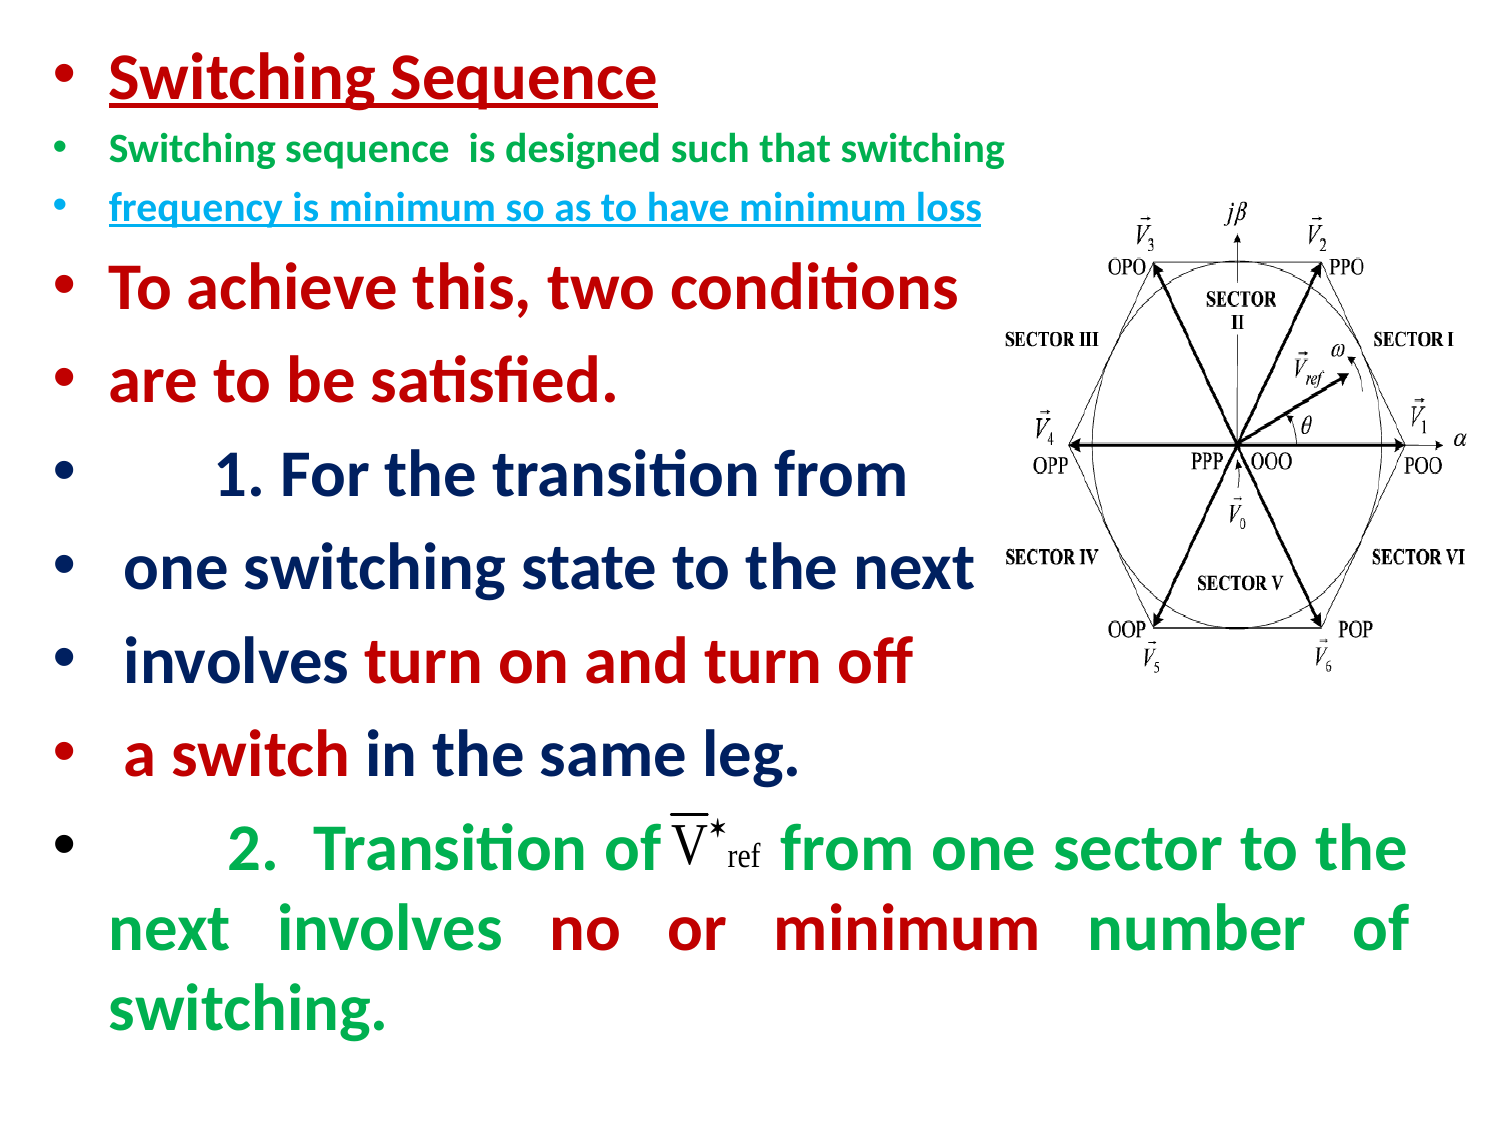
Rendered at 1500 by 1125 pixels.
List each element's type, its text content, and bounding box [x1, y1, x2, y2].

list Switching Sequence Switching sequence is designed such that switching frequency is minimum so as to have minimum loss. To achieve this, two conditions are to be satisfied. 1. For the transition from one switching state to the next involves turn on and turn off a switch in the same leg. 2. Transition of from one sector to the next involves no or minimum number of switching. [37, 24, 1425, 1100]
picture [980, 187, 1500, 688]
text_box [662, 799, 774, 880]
